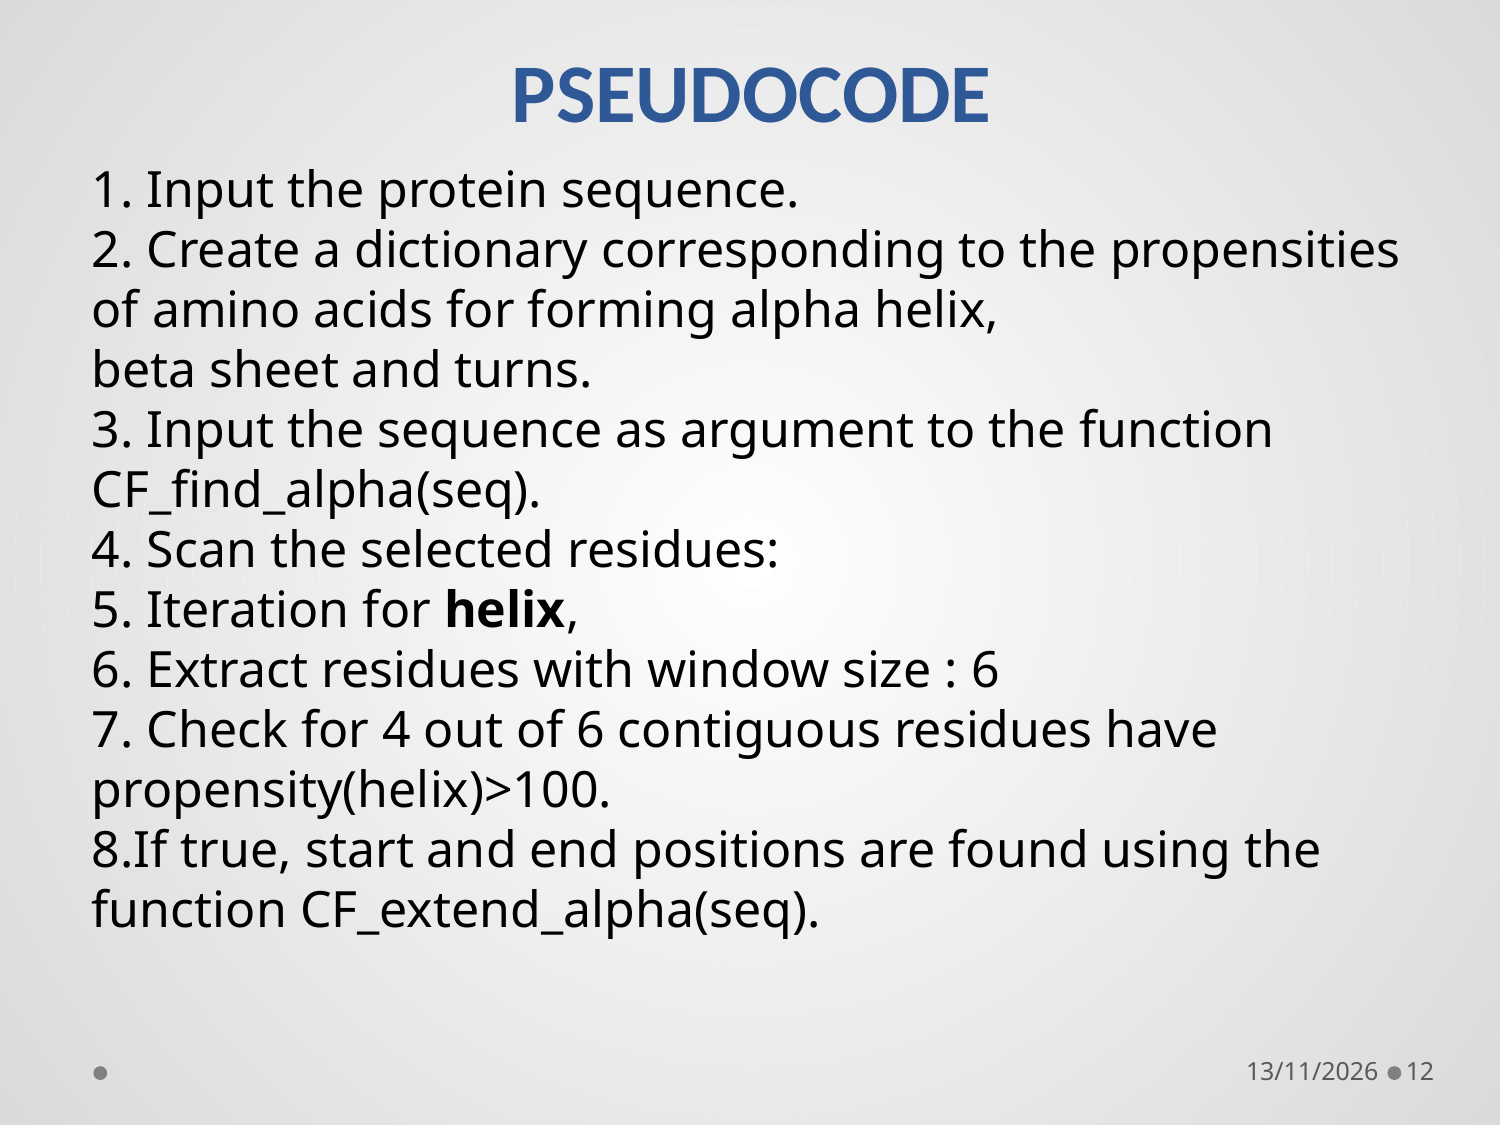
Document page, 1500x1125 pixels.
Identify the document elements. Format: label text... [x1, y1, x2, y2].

slide_number 12 [1401, 1042, 1494, 1103]
title PSEUDOCODE [76, 0, 1427, 90]
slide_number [1043, 1042, 1386, 1103]
list 1. Input the protein sequence. 2. Create a dictionary corresponding to the propensities of amino acids for forming alpha helix, beta sheet and turns. 3. Input the sequence as argument to the function CF_find_alpha(seq). 4. Scan the selected residues: 5. Iteration for helix, 6. Extract residues with window size : 6 7. Check for 4 out of 6 contiguous residues have propensity(helix)>100. 8.If true, start and end positions are found using the function CF_extend_alpha(seq). [76, 90, 1436, 1035]
